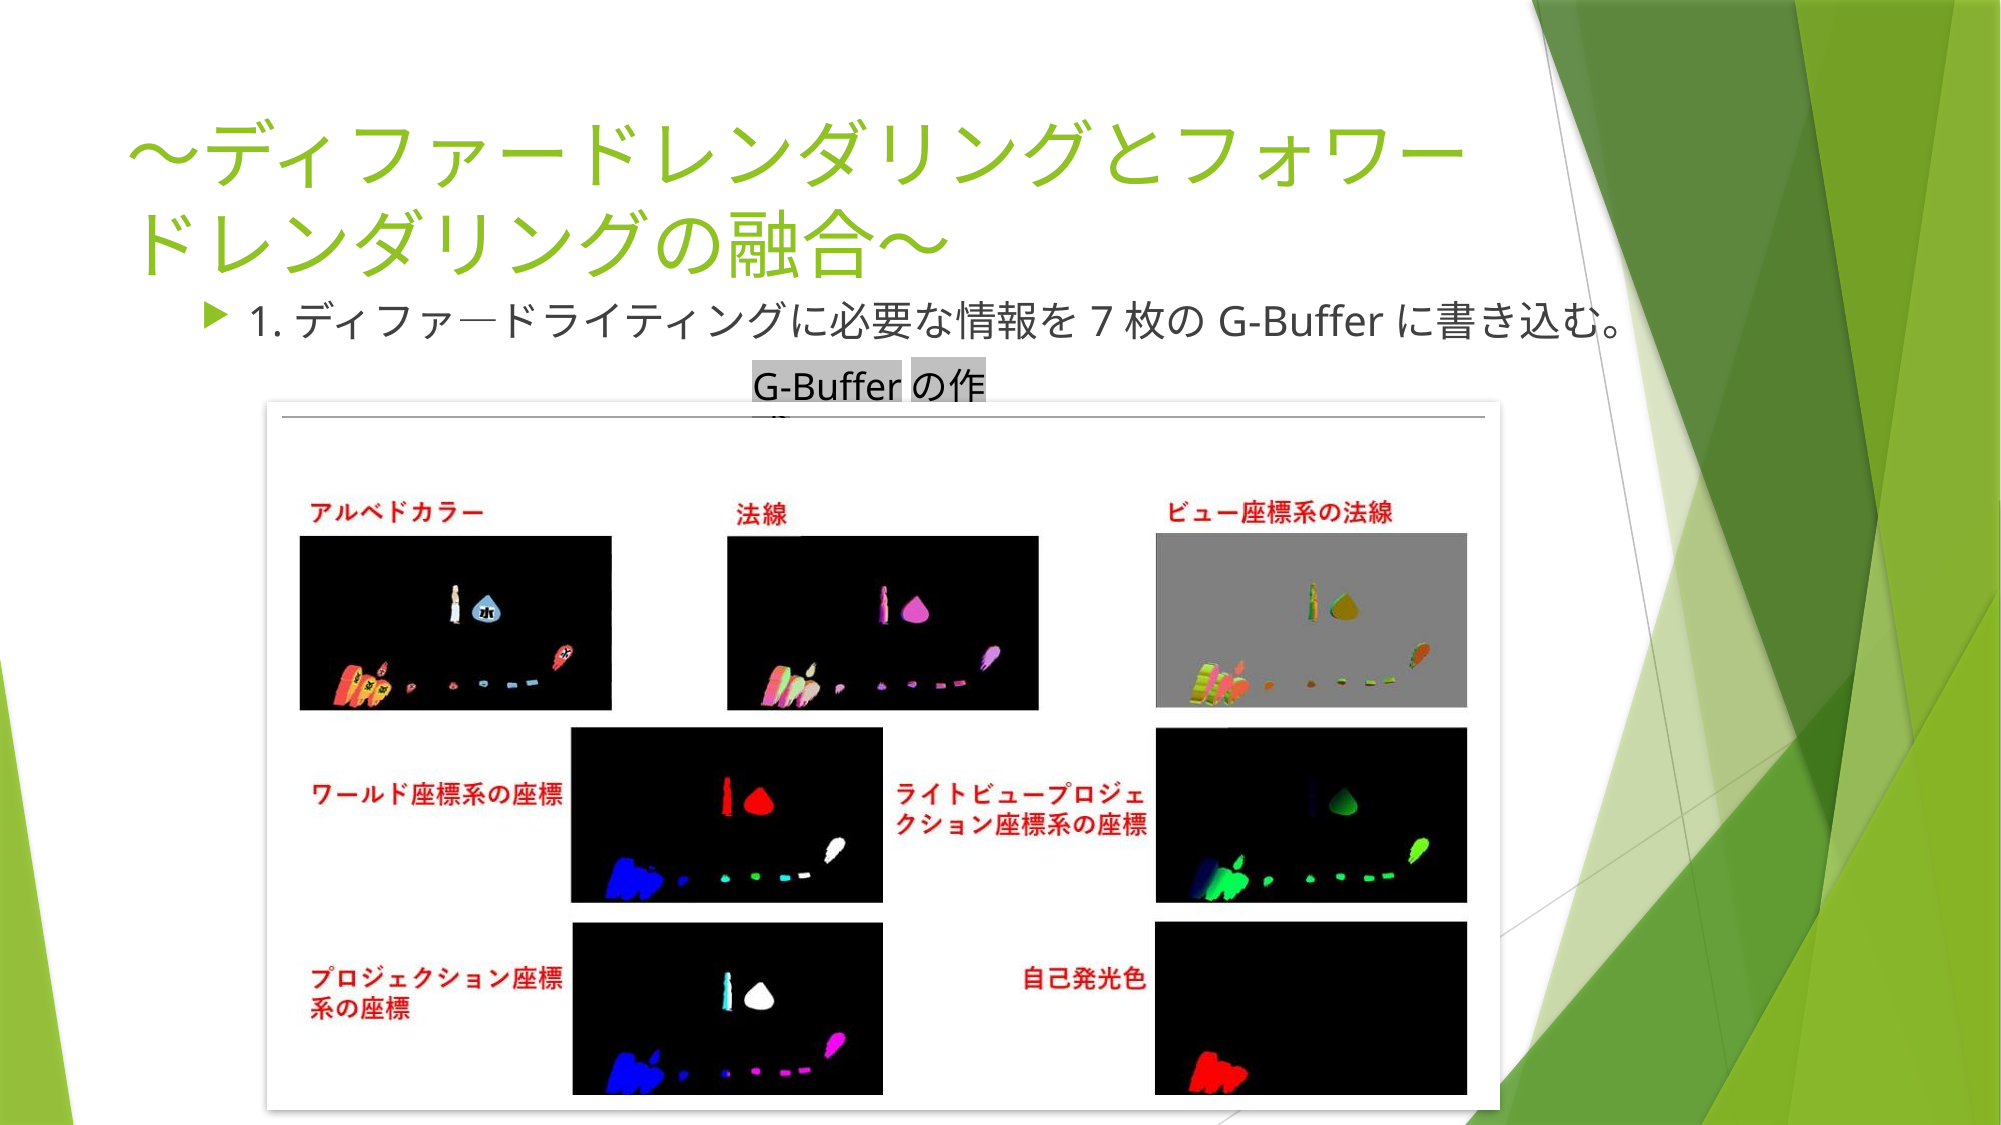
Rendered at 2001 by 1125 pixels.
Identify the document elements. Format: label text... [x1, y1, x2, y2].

text_box G-Bufferの作成 [737, 355, 1030, 399]
title ～ディファードレンダリングとフォワードレンダリングの融合～ [111, 99, 1522, 317]
list 1.ディファ―ドライティングに必要な情報を7枚のG-Bufferに書き込む。 [111, 286, 1674, 924]
picture [281, 415, 1486, 1096]
